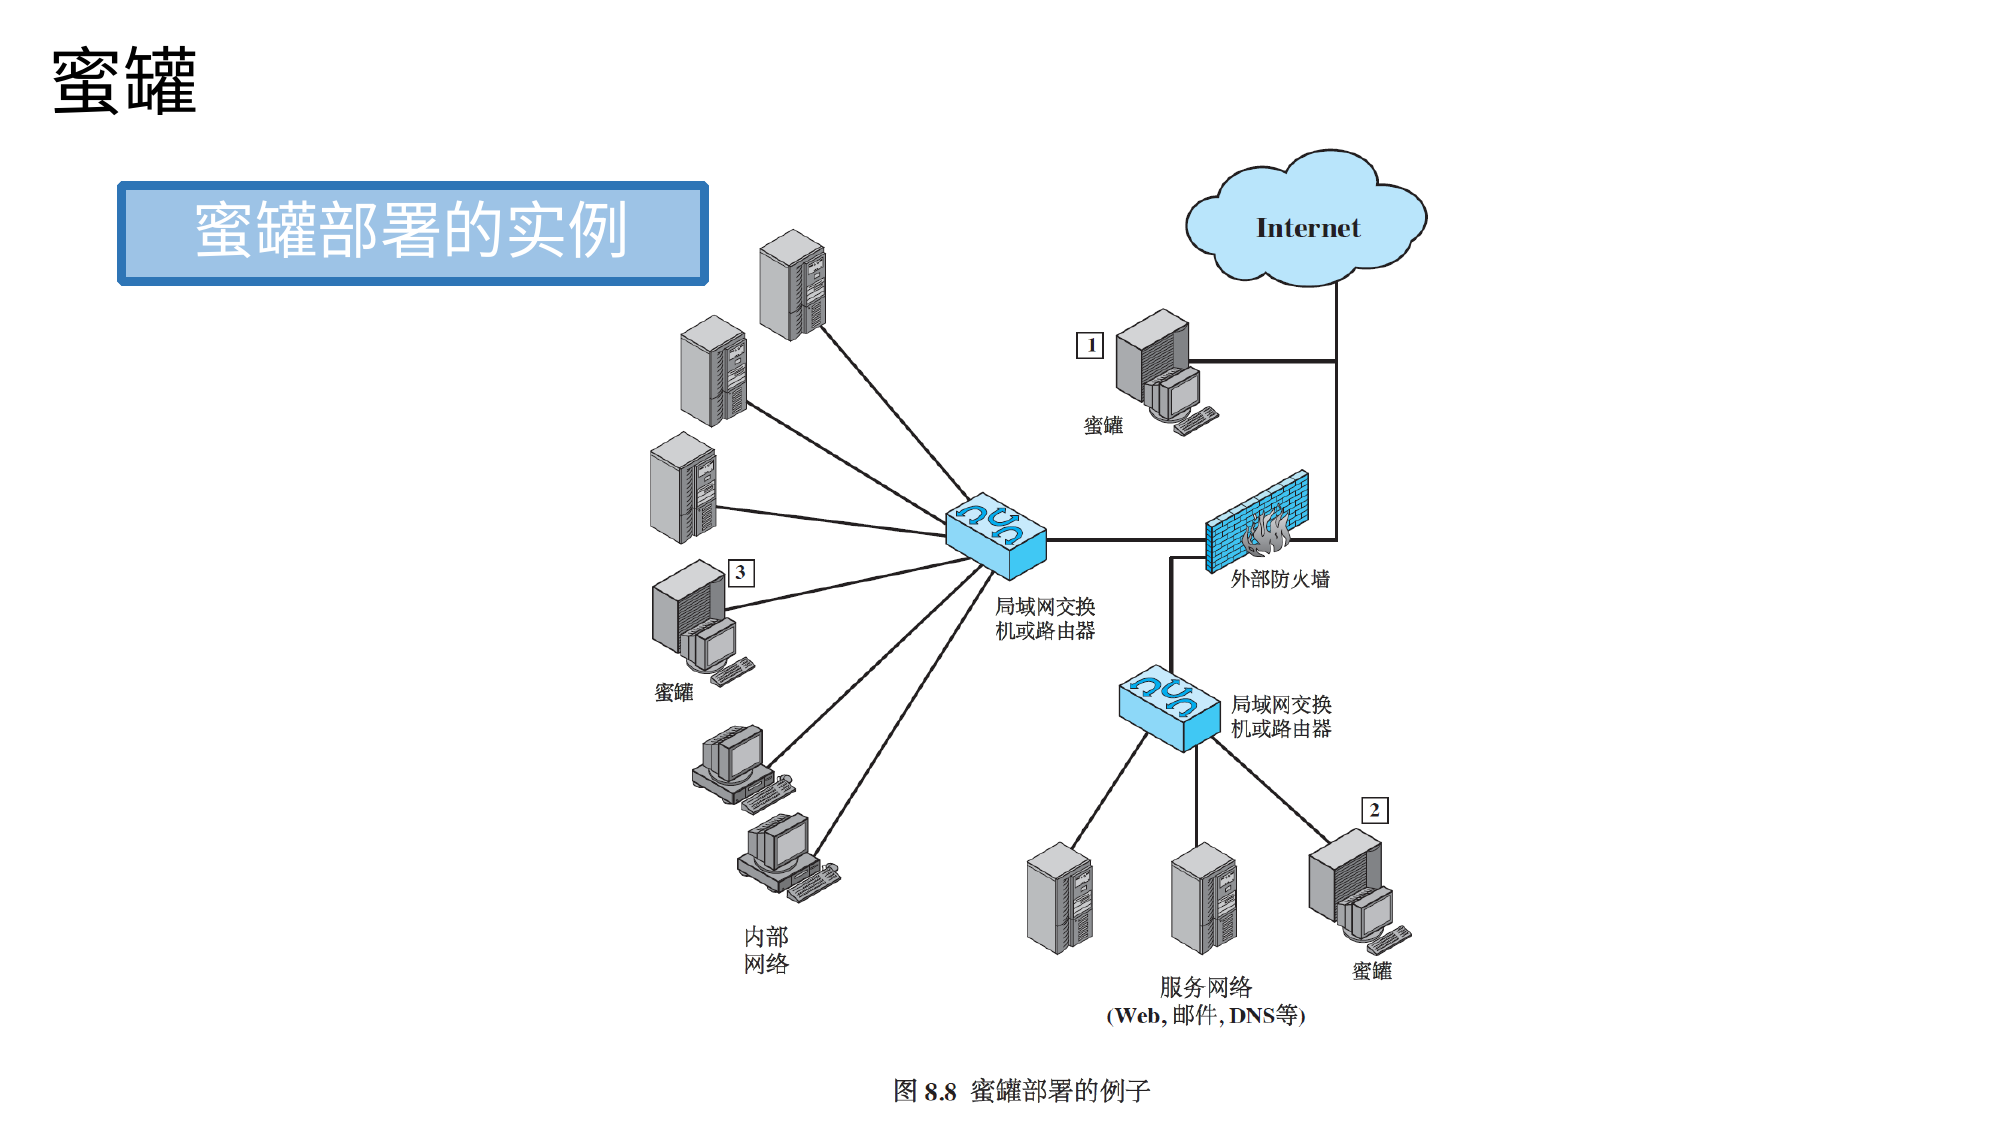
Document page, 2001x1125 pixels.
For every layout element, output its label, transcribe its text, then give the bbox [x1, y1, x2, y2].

text_box 蜜罐 [31, 0, 919, 160]
text_box 蜜罐部署的实例 [121, 185, 626, 282]
picture [626, 110, 1465, 1125]
